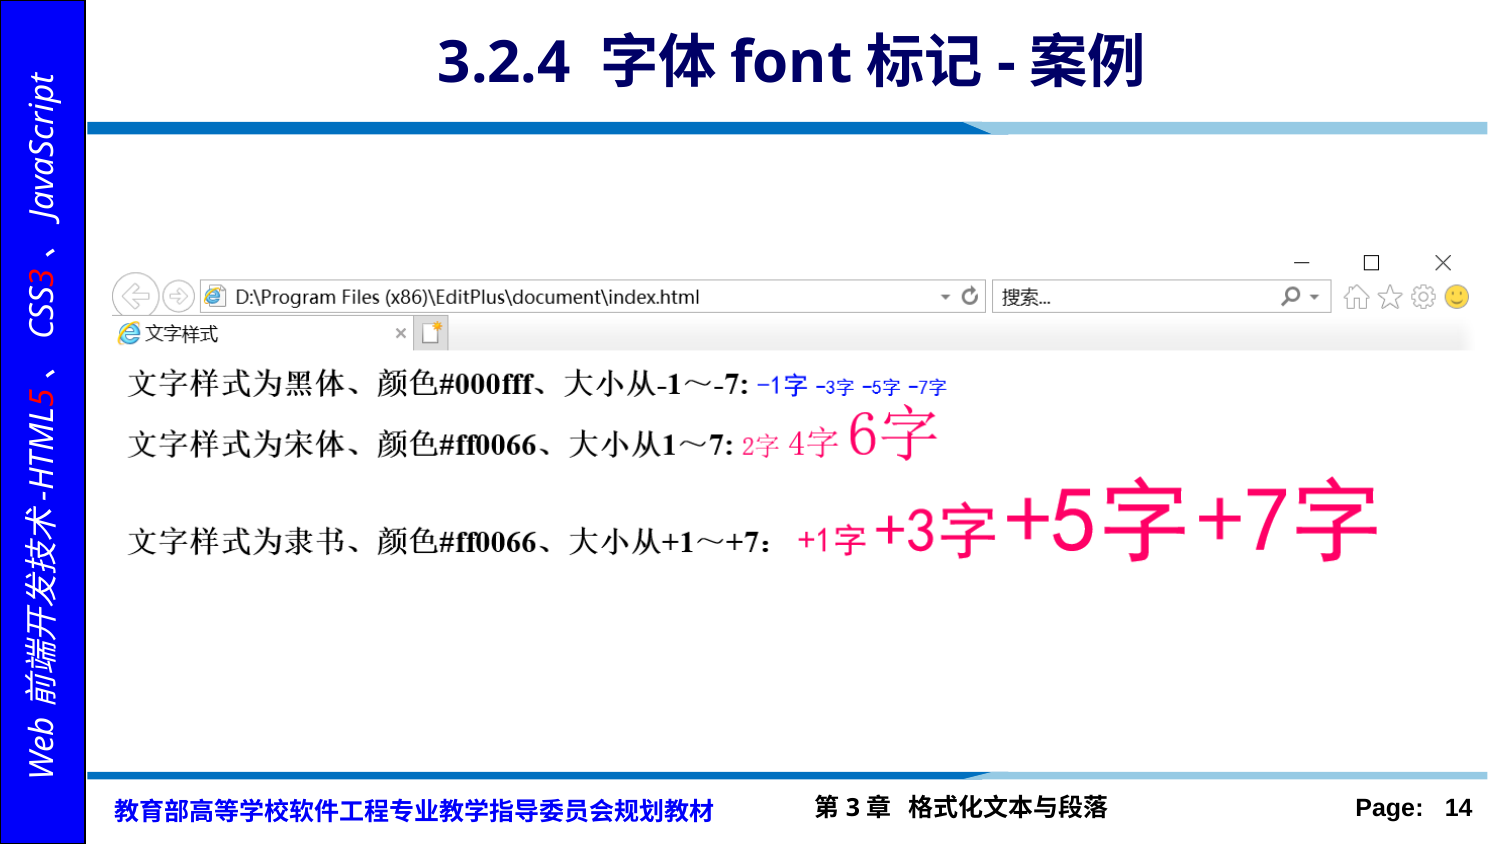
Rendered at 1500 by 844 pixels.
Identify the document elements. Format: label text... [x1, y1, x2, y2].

picture [112, 246, 1476, 624]
title 3.2.4 字体font标记-案例 [161, 11, 1436, 106]
